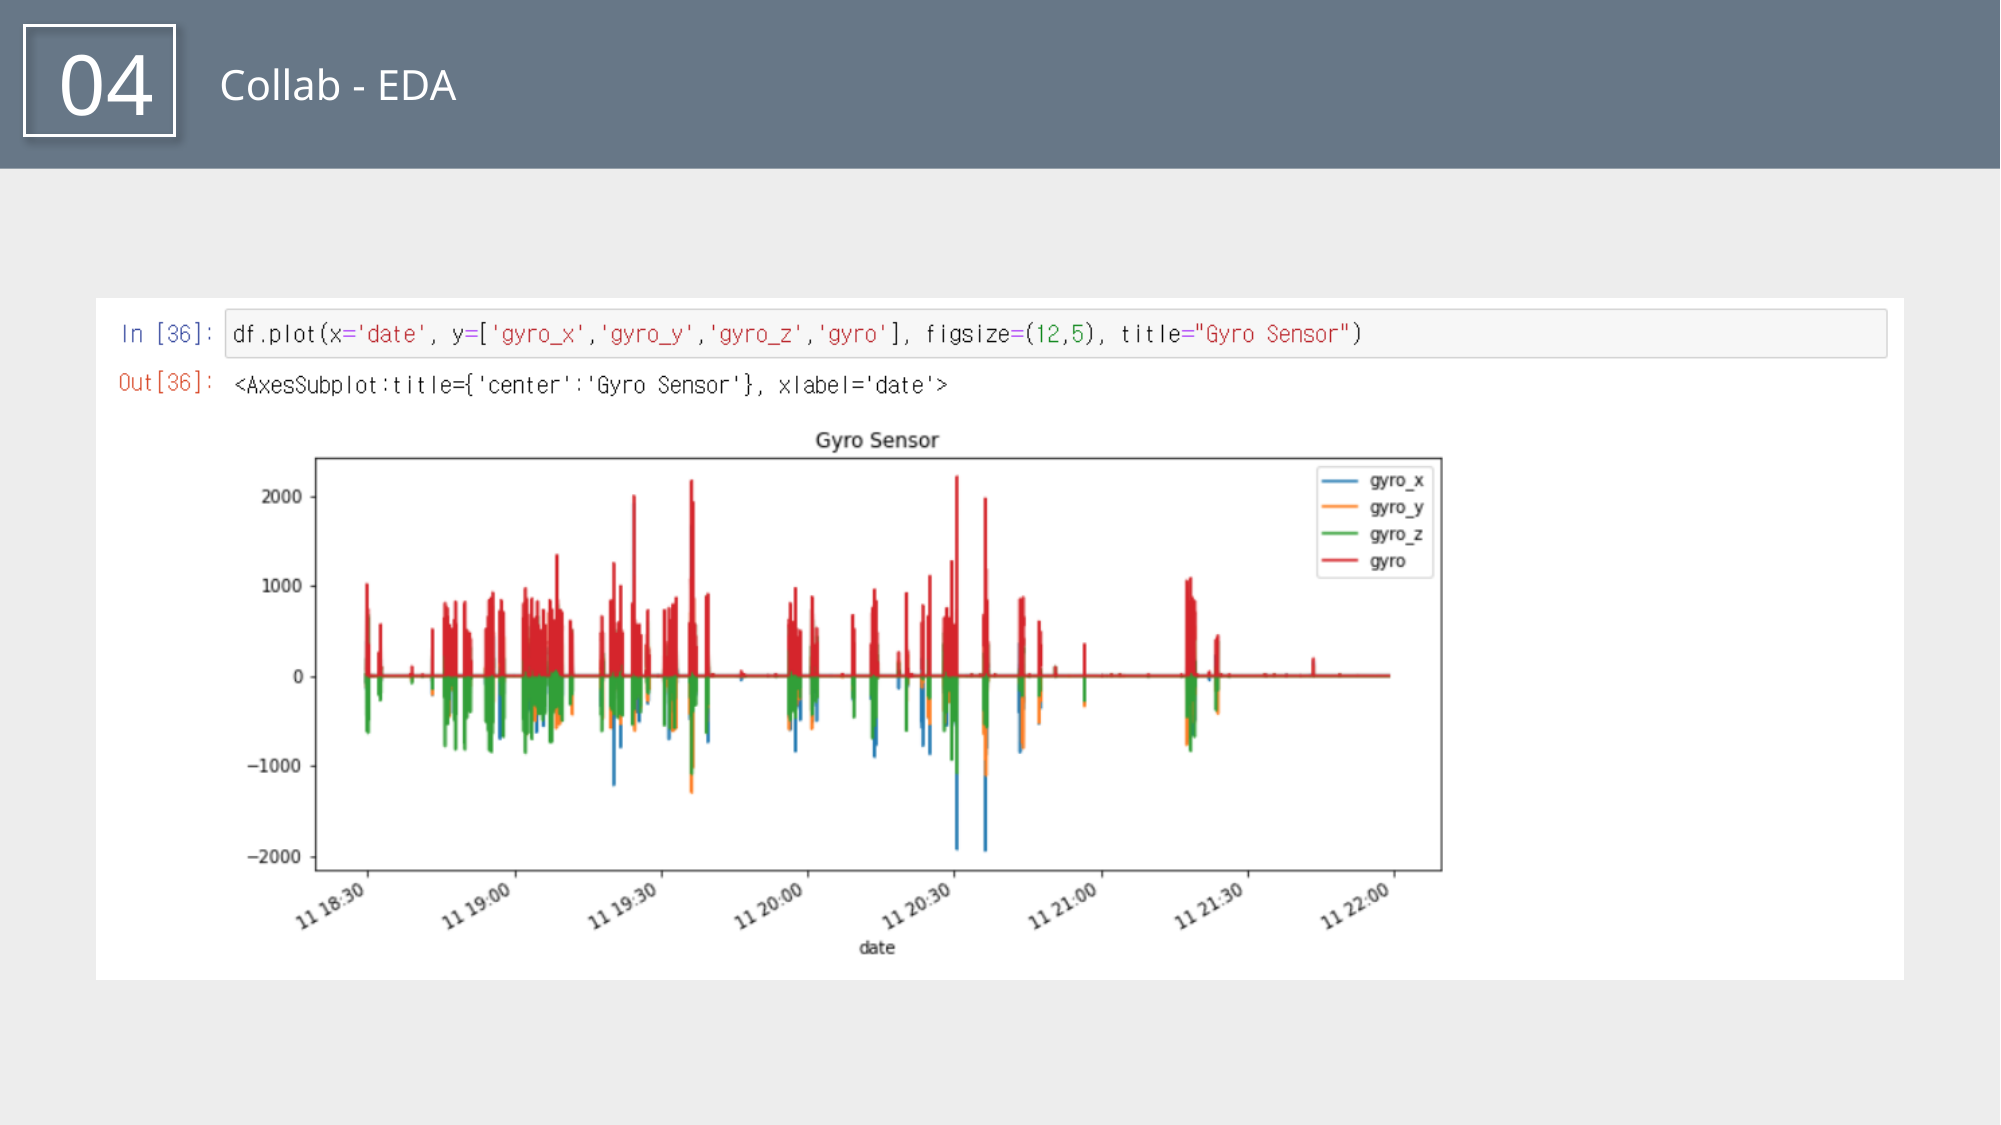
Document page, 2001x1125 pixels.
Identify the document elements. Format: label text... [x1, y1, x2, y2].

text_box [23, 24, 176, 137]
text_box [0, 0, 2000, 170]
picture [96, 298, 1904, 980]
text_box 04 [43, 25, 169, 140]
text_box Collab - EDA [204, 51, 472, 117]
